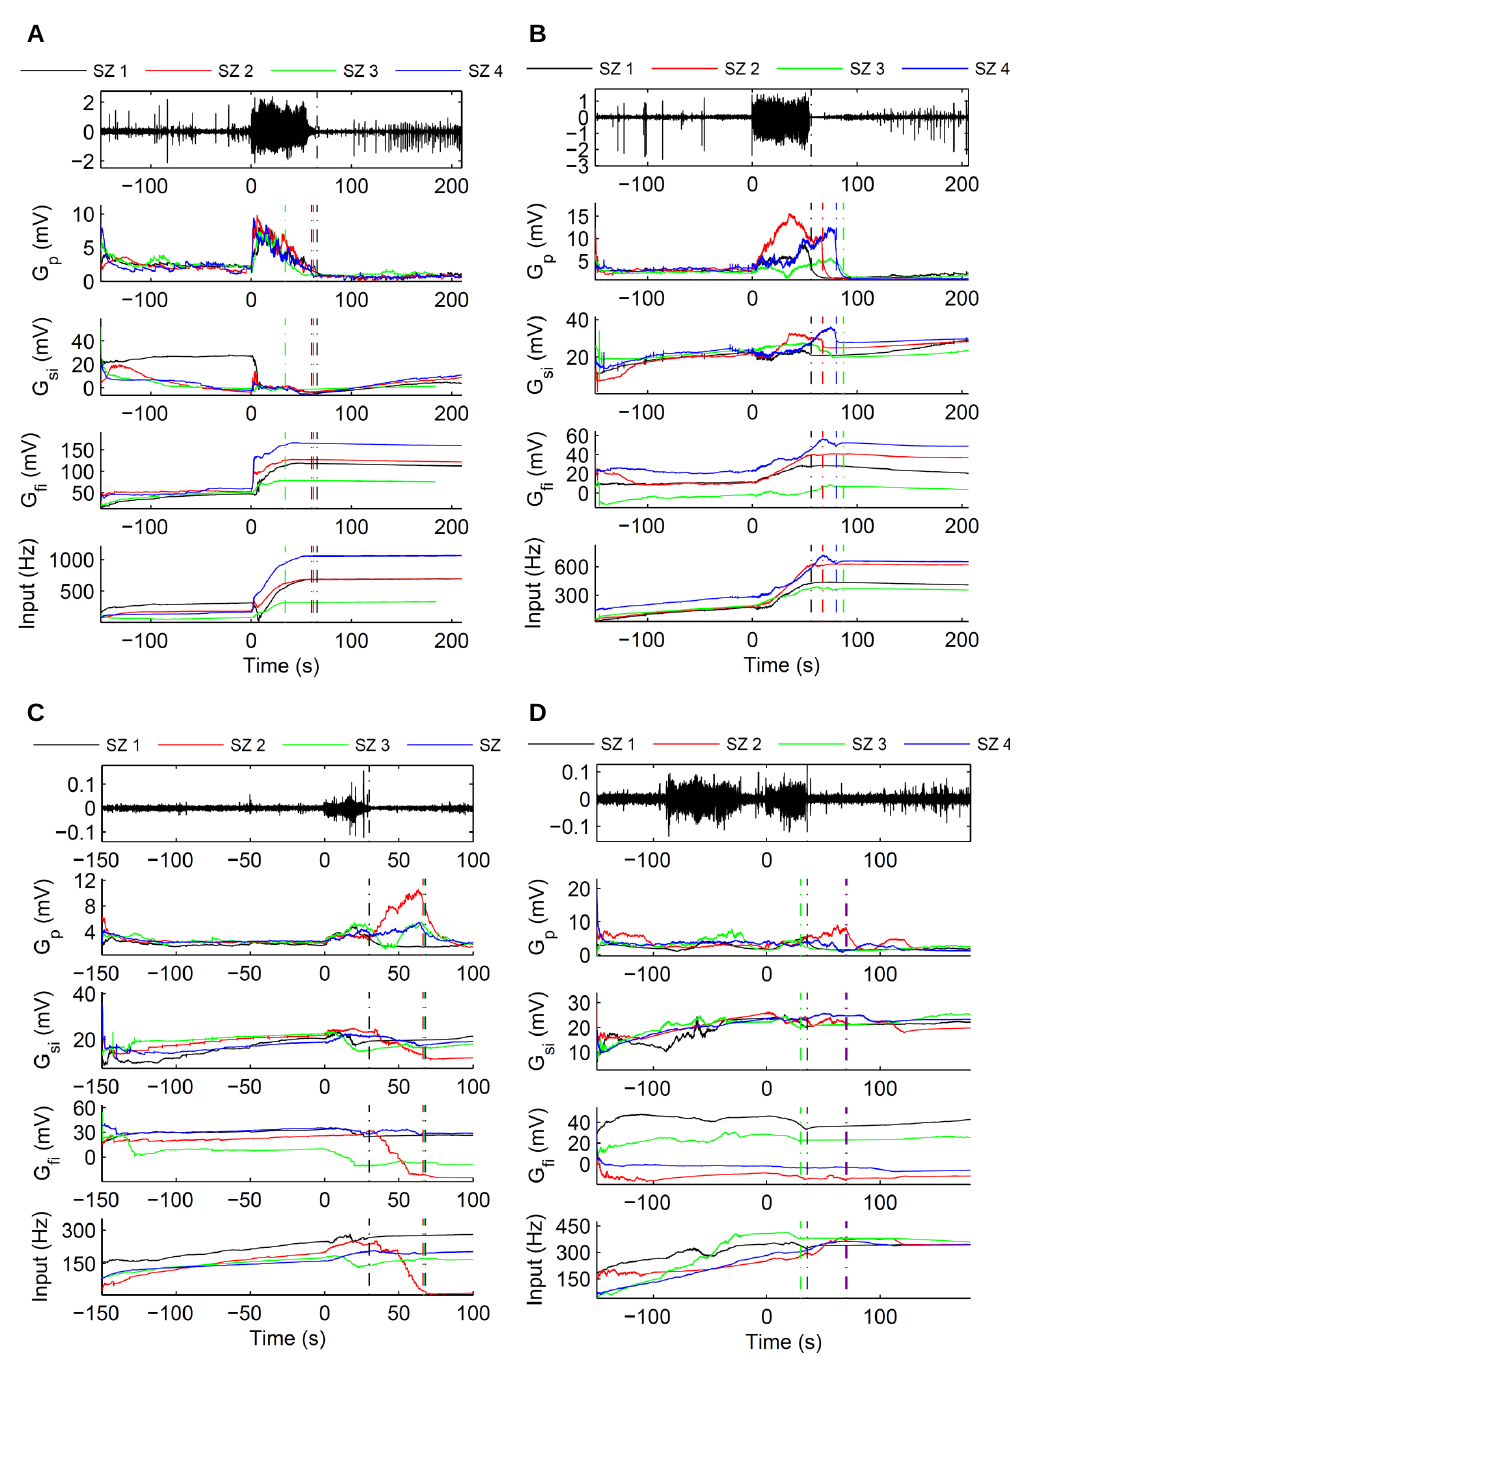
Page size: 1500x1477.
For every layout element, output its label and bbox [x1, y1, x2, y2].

text_box [11, 10, 1010, 1353]
